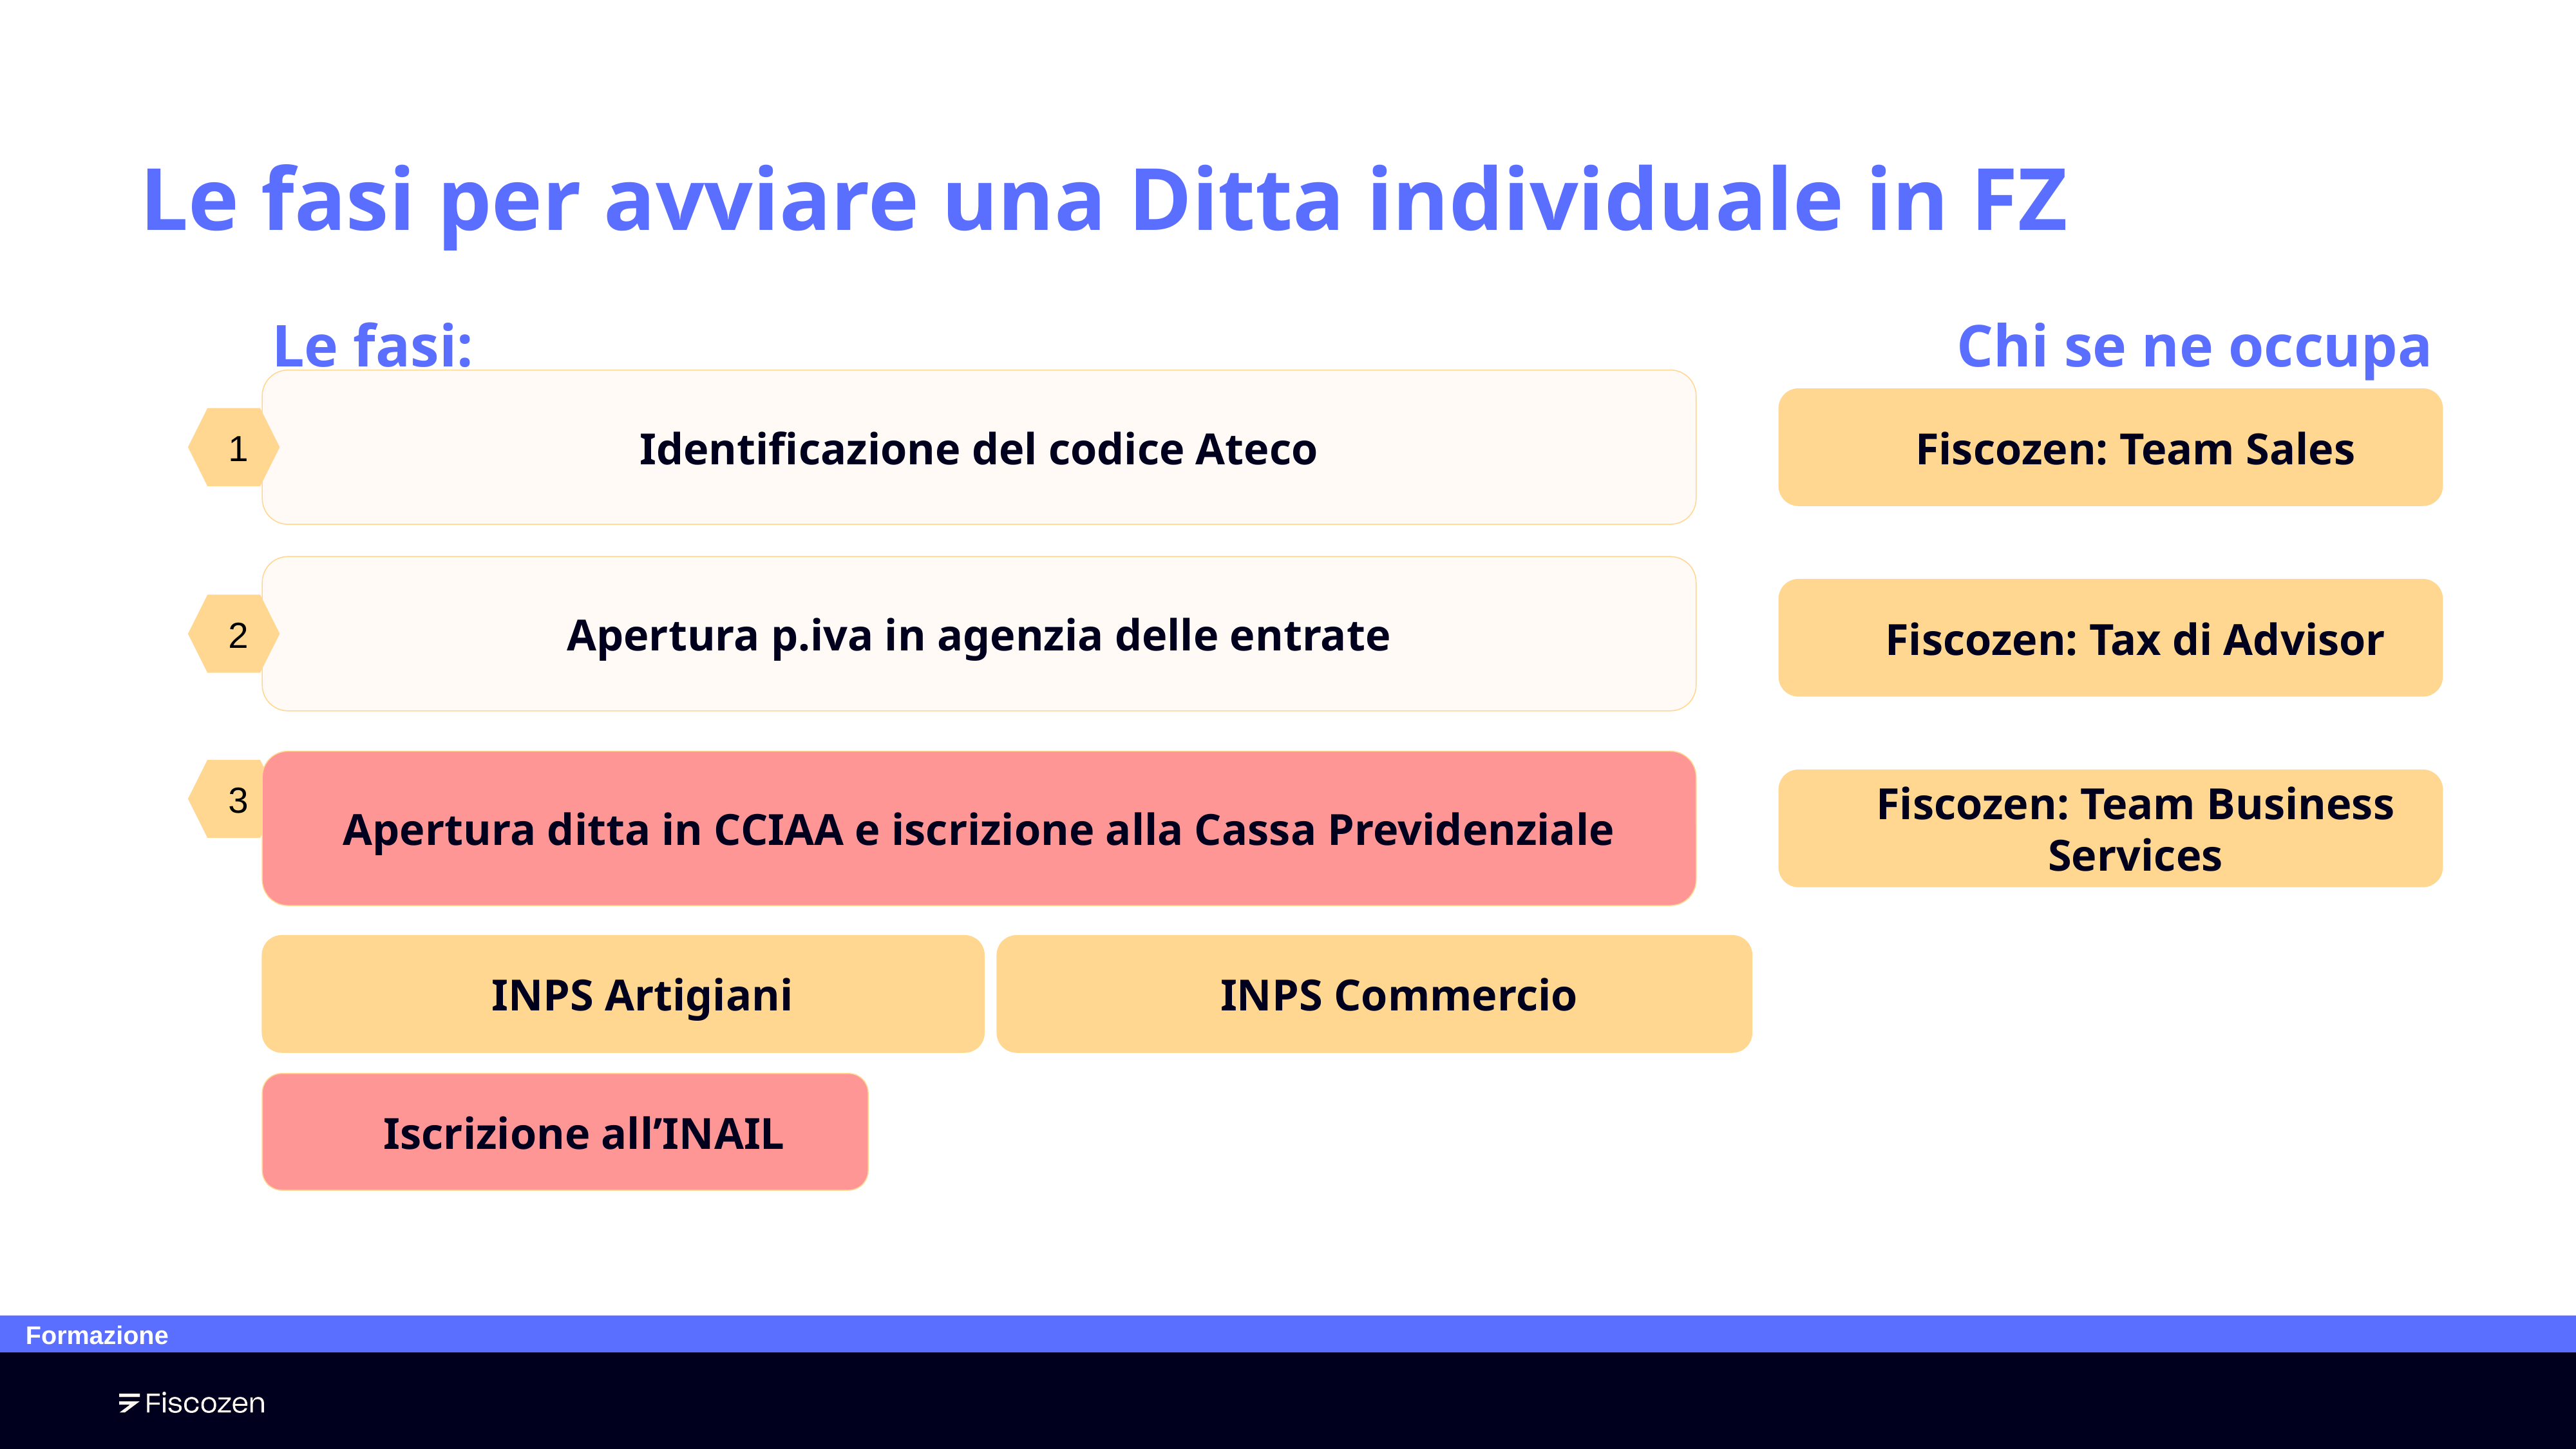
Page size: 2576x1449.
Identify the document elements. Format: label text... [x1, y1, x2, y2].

title Le fasi per avviare una Ditta individuale in FZ [120, 106, 2456, 299]
text_box 3 [188, 760, 263, 838]
picture [0, 1352, 2576, 1449]
text_box 1 [188, 408, 279, 486]
text_box INPS Artigiani [262, 935, 985, 1052]
text_box 2 [188, 595, 279, 672]
text_box Apertura ditta in CCIAA e iscrizione alla Cassa Previdenziale [262, 751, 1696, 906]
text_box Fiscozen: Tax di Advisor [1779, 579, 2443, 696]
text_box Formazione [0, 1315, 2576, 1352]
text_box Iscrizione all’INAIL [262, 1073, 869, 1191]
text_box Apertura p.iva in agenzia delle entrate [262, 556, 1696, 711]
text_box Fiscozen: Team Sales [1779, 388, 2443, 506]
text_box Le fasi: [262, 299, 1036, 388]
text_box Identificazione del codice Ateco [262, 370, 1696, 525]
text_box INPS Commercio [997, 935, 1752, 1052]
text_box Fiscozen: Team Business Services [1779, 770, 2443, 887]
text_box Chi se ne occupa [1669, 299, 2443, 388]
